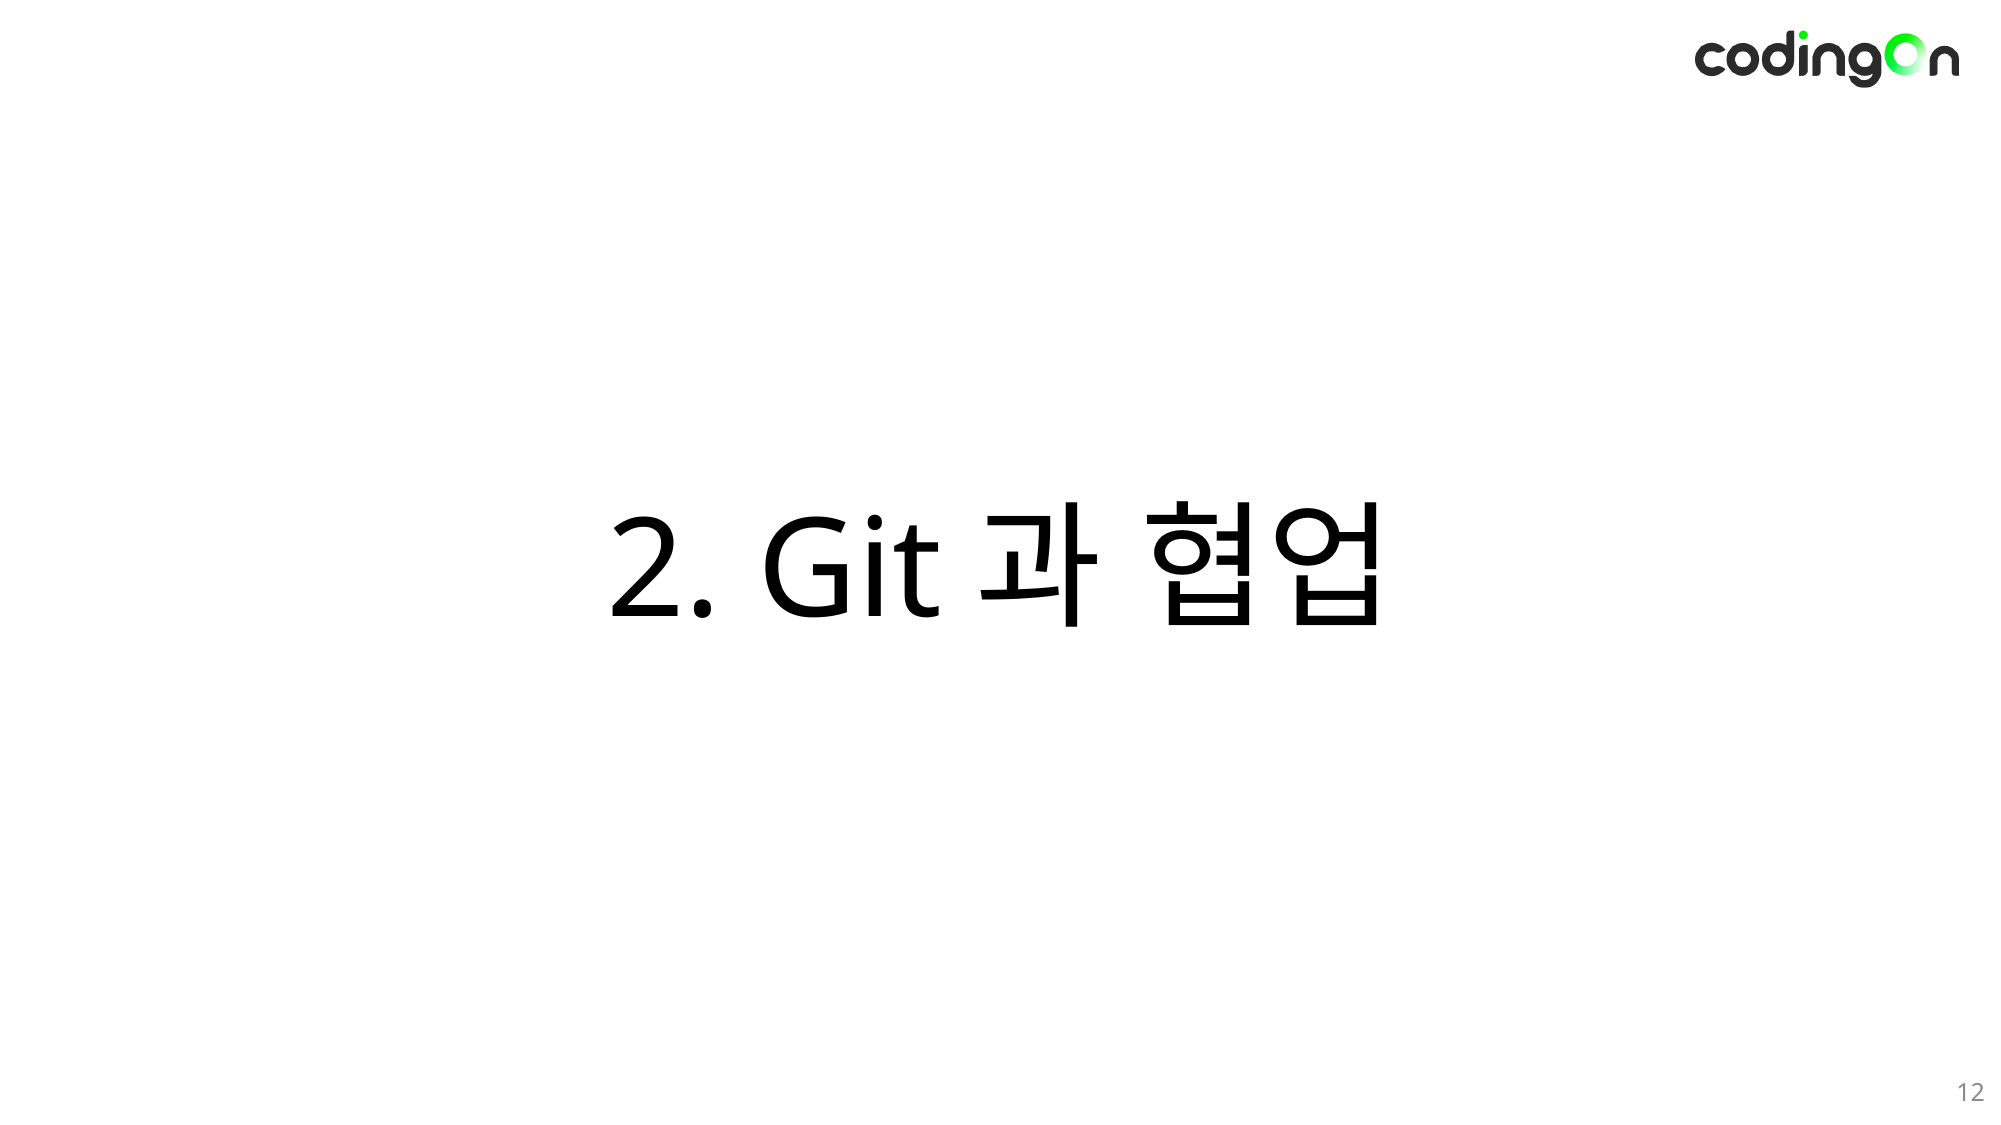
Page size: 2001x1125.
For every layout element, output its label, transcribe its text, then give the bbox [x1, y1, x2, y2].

slide_number 12 [1550, 1063, 2000, 1124]
text_box 2. Git과 협업 [97, 471, 1903, 652]
picture [1695, 30, 1959, 88]
